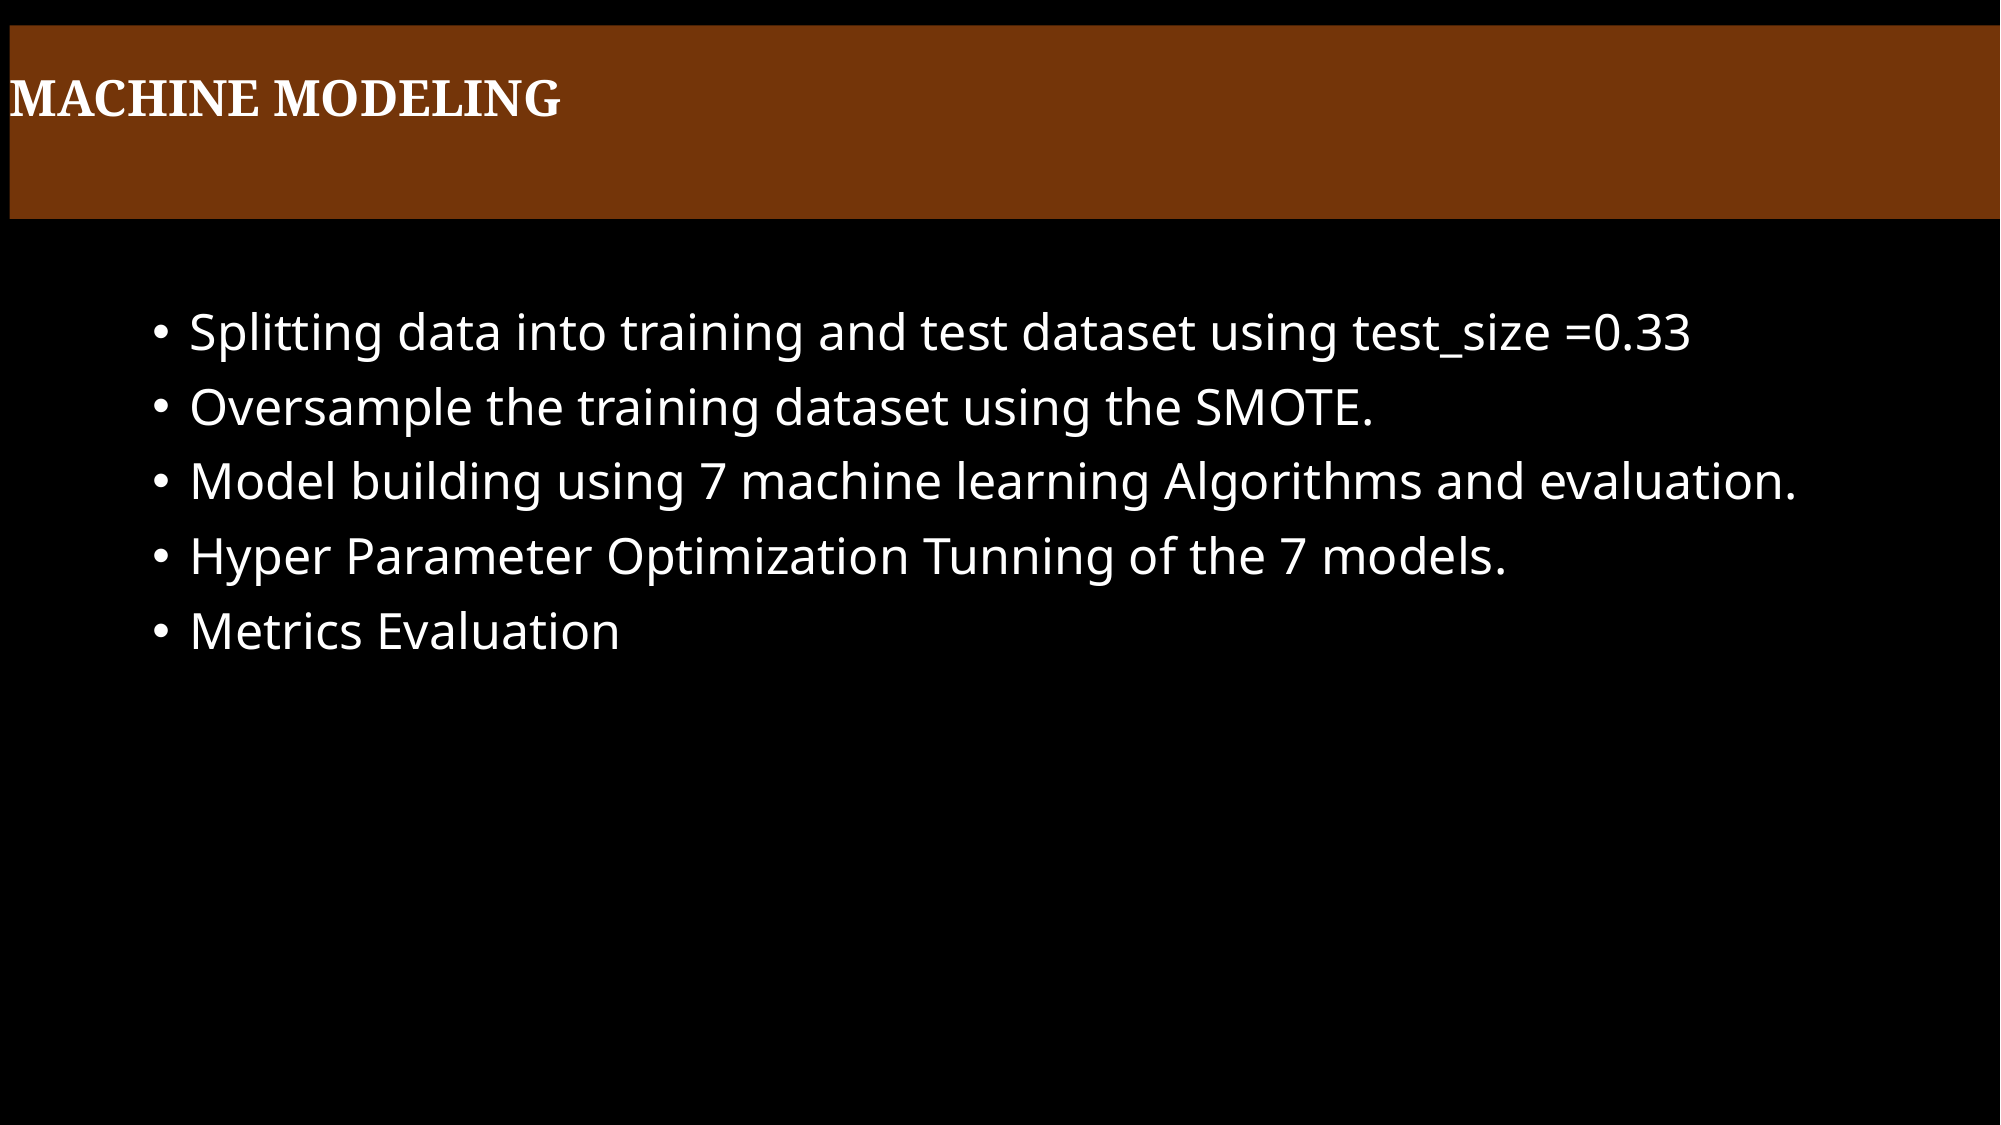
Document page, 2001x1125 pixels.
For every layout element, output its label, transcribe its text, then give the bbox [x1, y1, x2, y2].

list Splitting data into training and test dataset using test_size =0.33 Oversample the training dataset using the SMOTE. Model building using 7 machine learning Algorithms and evaluation. Hyper Parameter Optimization Tunning of the 7 models. Metrics Evaluation [137, 299, 1863, 1014]
title MACHINE MODELING [9, 25, 2000, 219]
